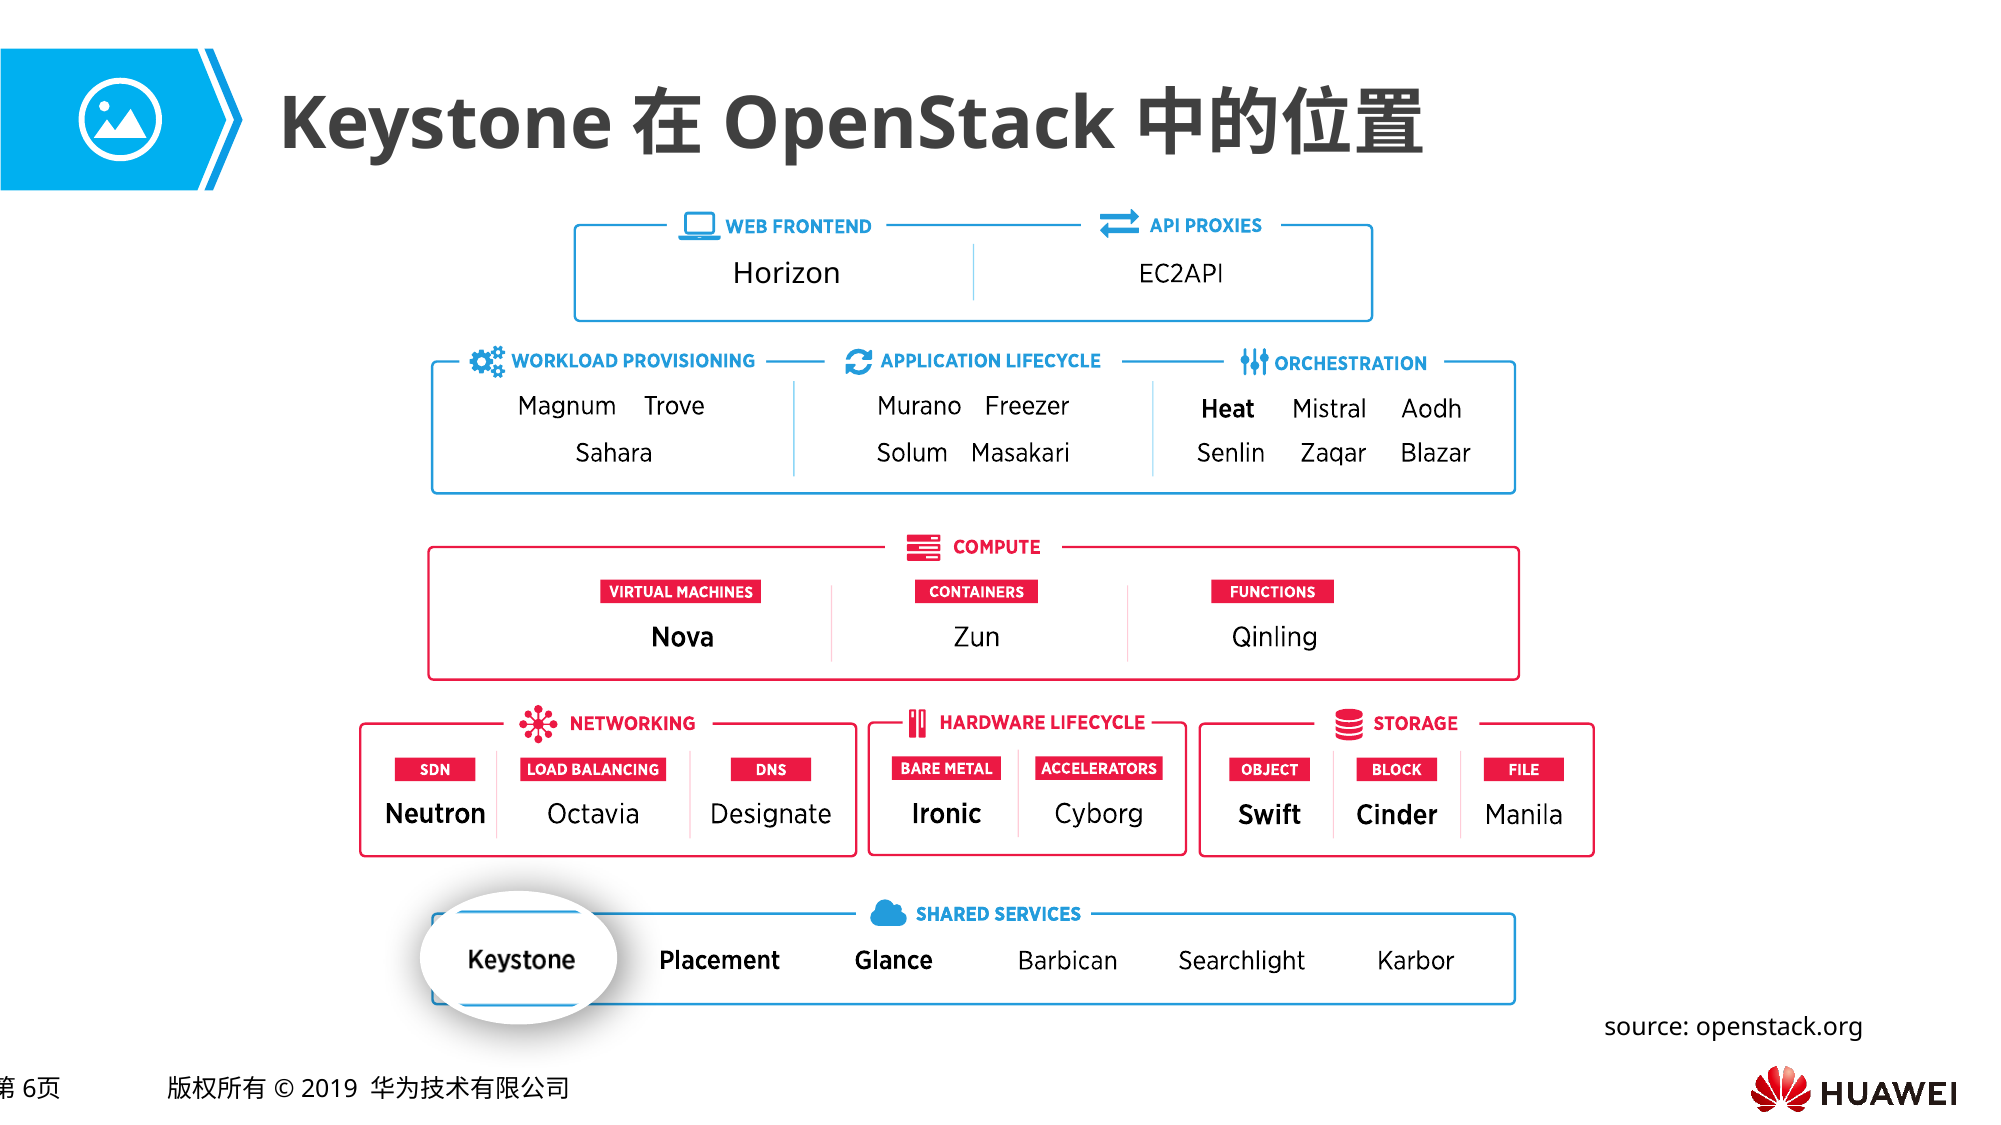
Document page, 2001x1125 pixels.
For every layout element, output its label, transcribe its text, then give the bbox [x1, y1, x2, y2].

title Keystone在OpenStack中的位置 [261, 67, 1875, 173]
picture [1751, 1066, 1956, 1112]
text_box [358, 208, 1596, 1006]
picture [422, 893, 615, 1022]
text_box source: openstack.org [1590, 1003, 1879, 1048]
